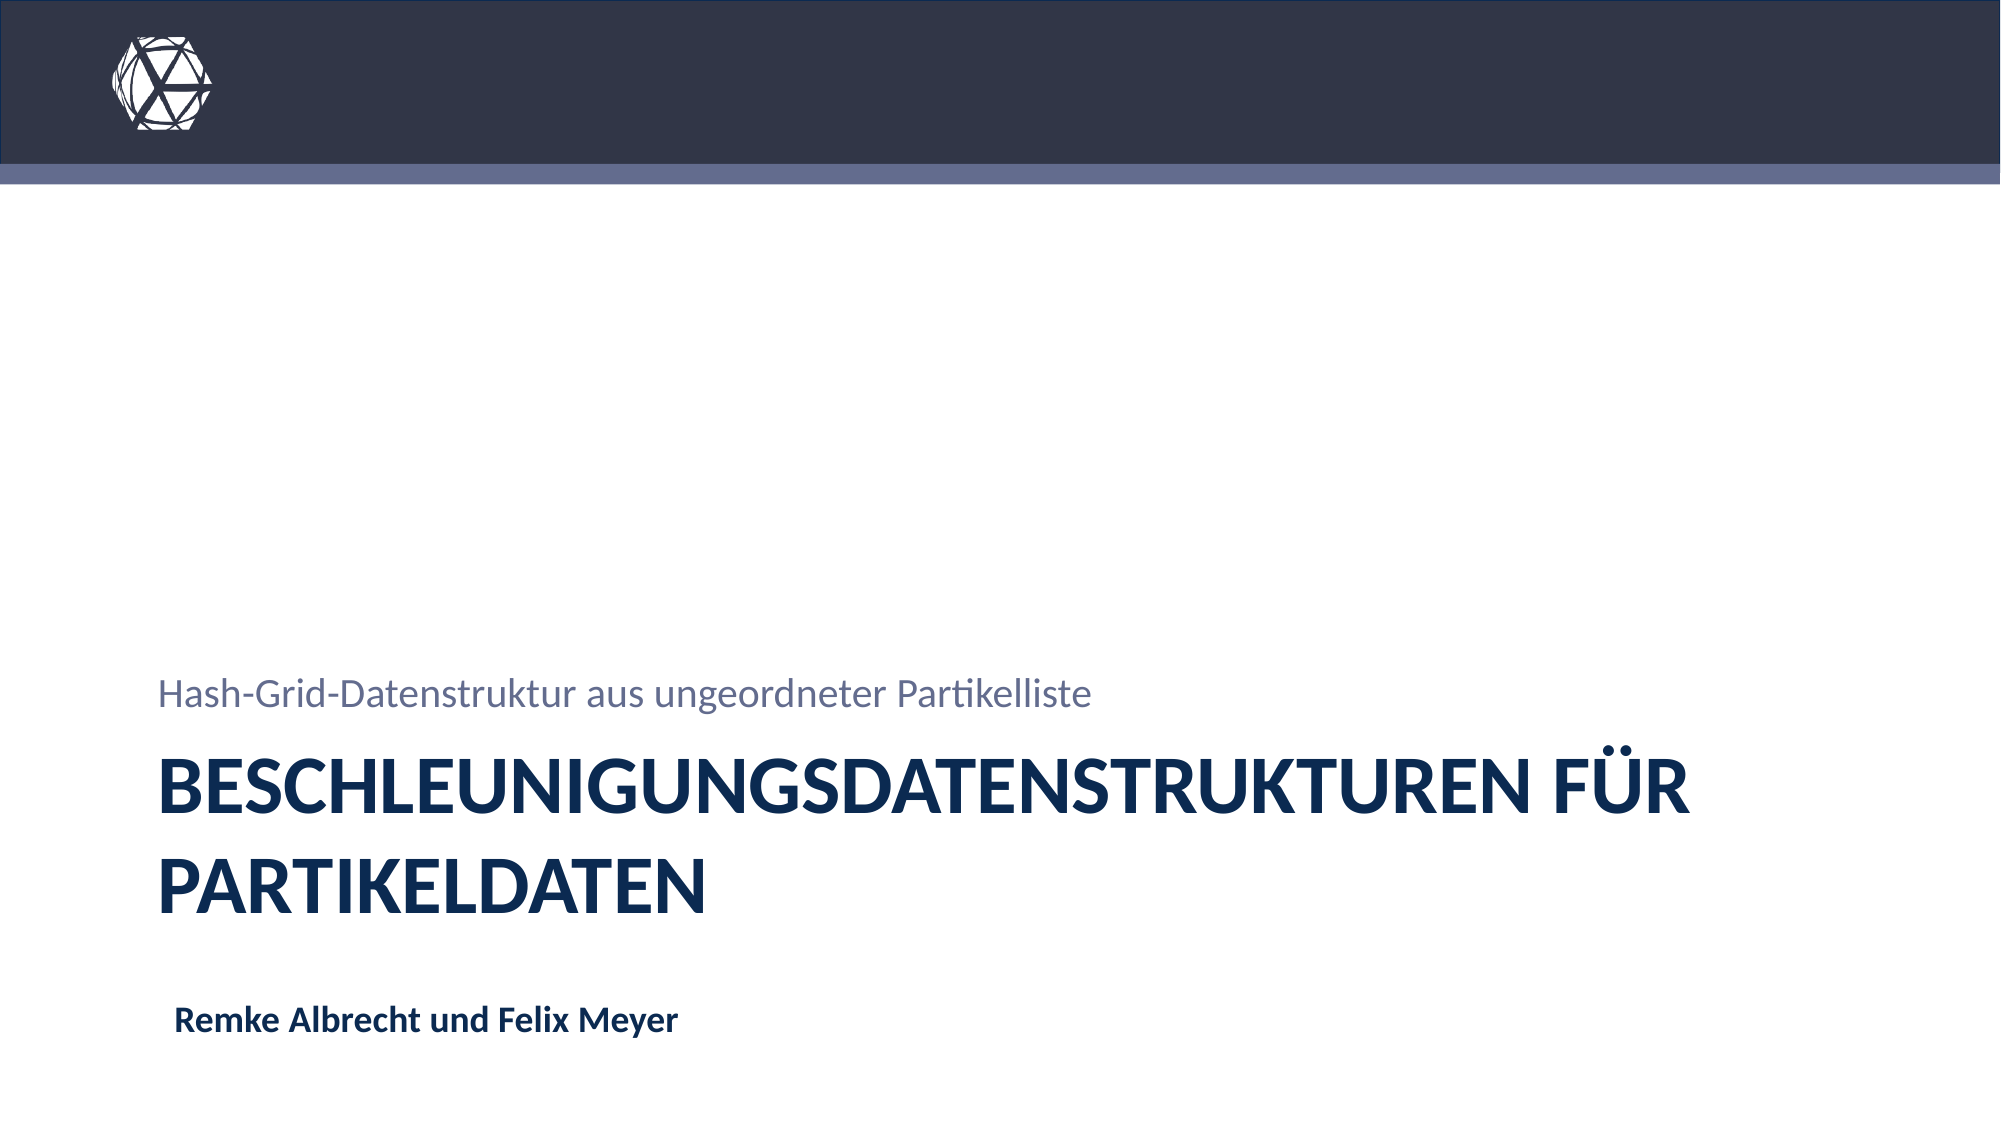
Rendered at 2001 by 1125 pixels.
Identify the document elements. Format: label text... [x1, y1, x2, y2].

picture [111, 37, 214, 137]
list Hash-Grid-Datenstruktur aus ungeordneter Partikelliste [157, 476, 1858, 723]
text_box Remke Albrecht und Felix Meyer [159, 987, 695, 1048]
title Beschleunigungsdatenstrukturen für Partikeldaten [157, 723, 1858, 947]
